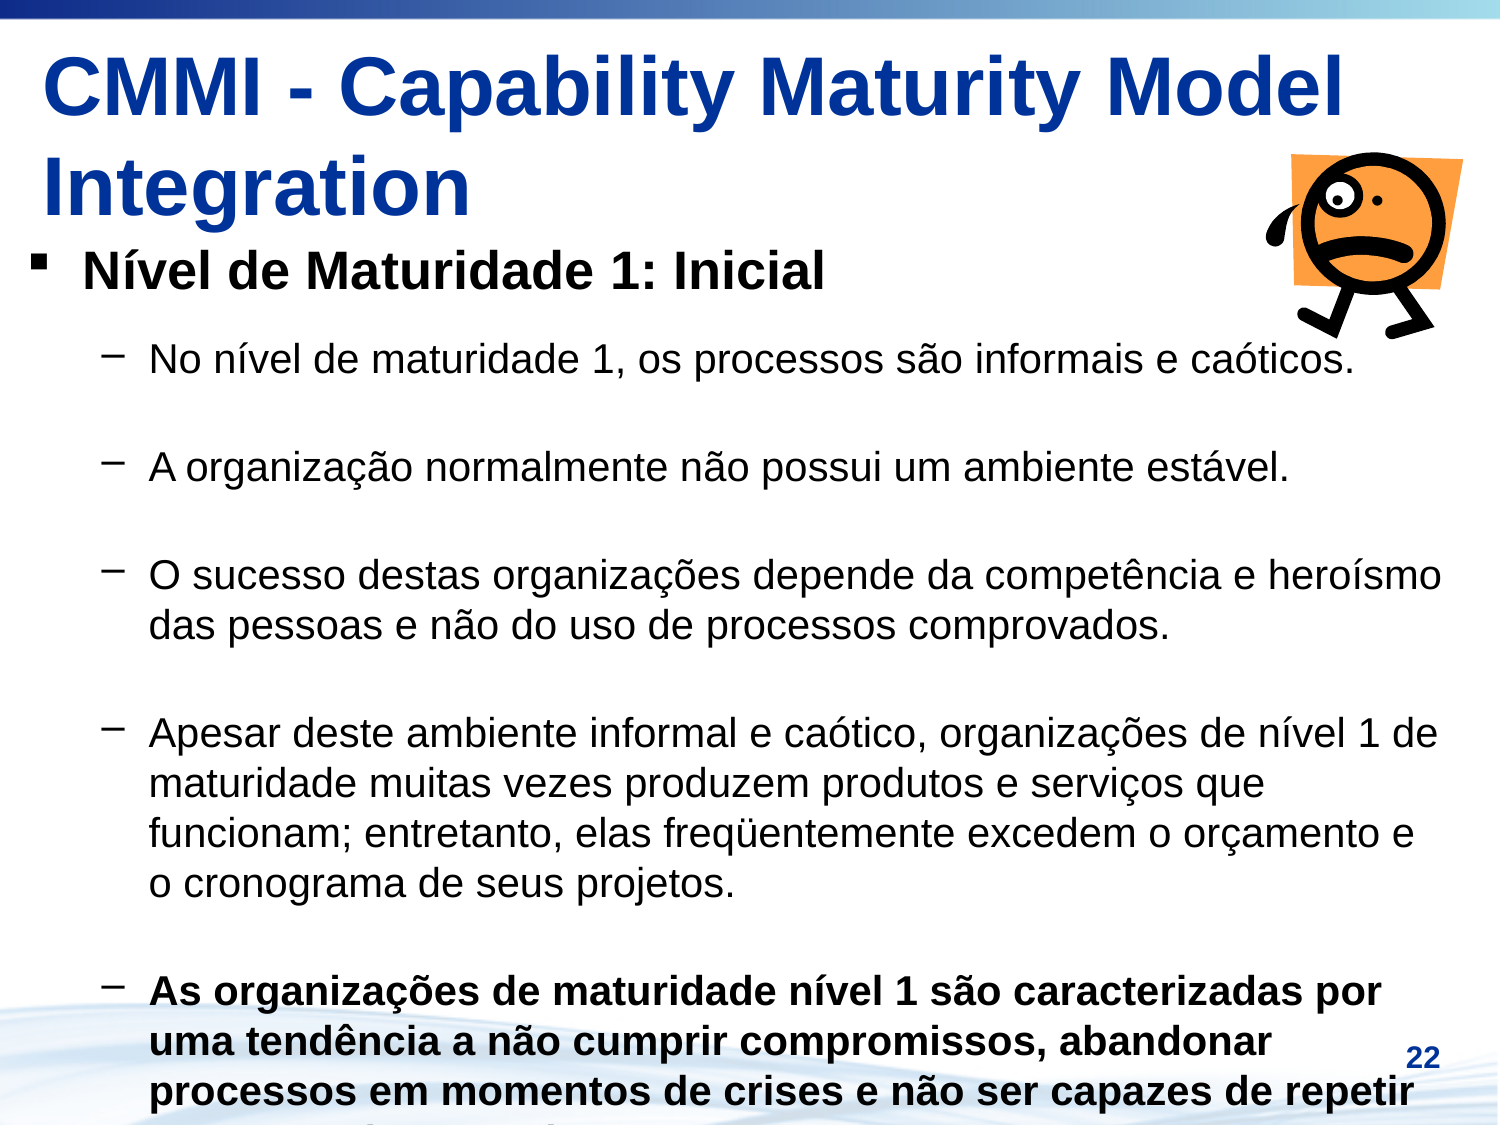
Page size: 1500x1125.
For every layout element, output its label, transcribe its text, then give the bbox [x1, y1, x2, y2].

list Nível de Maturidade 1: Inicial No nível de maturidade 1, os processos são informais e caóticos. A organização normalmente não possui um ambiente estável. O sucesso destas organizações depende da competência e heroísmo das pessoas e não do uso de processos comprovados. Apesar deste ambiente informal e caótico, organizações de nível 1 de maturidade muitas vezes produzem produtos e serviços que funcionam; entretanto, elas freqüentemente excedem o orçamento e o cronograma de seus projetos. As organizações de maturidade nível 1 são caracterizadas por uma tendência a não cumprir compromissos, abandonar processos em momentos de crises e não ser capazes de repetir sucessos do passado. [11, 152, 1466, 932]
title CMMI - Capability Maturity Model Integration [27, 106, 1500, 259]
picture [1265, 152, 1464, 341]
picture [0, 0, 1500, 1125]
